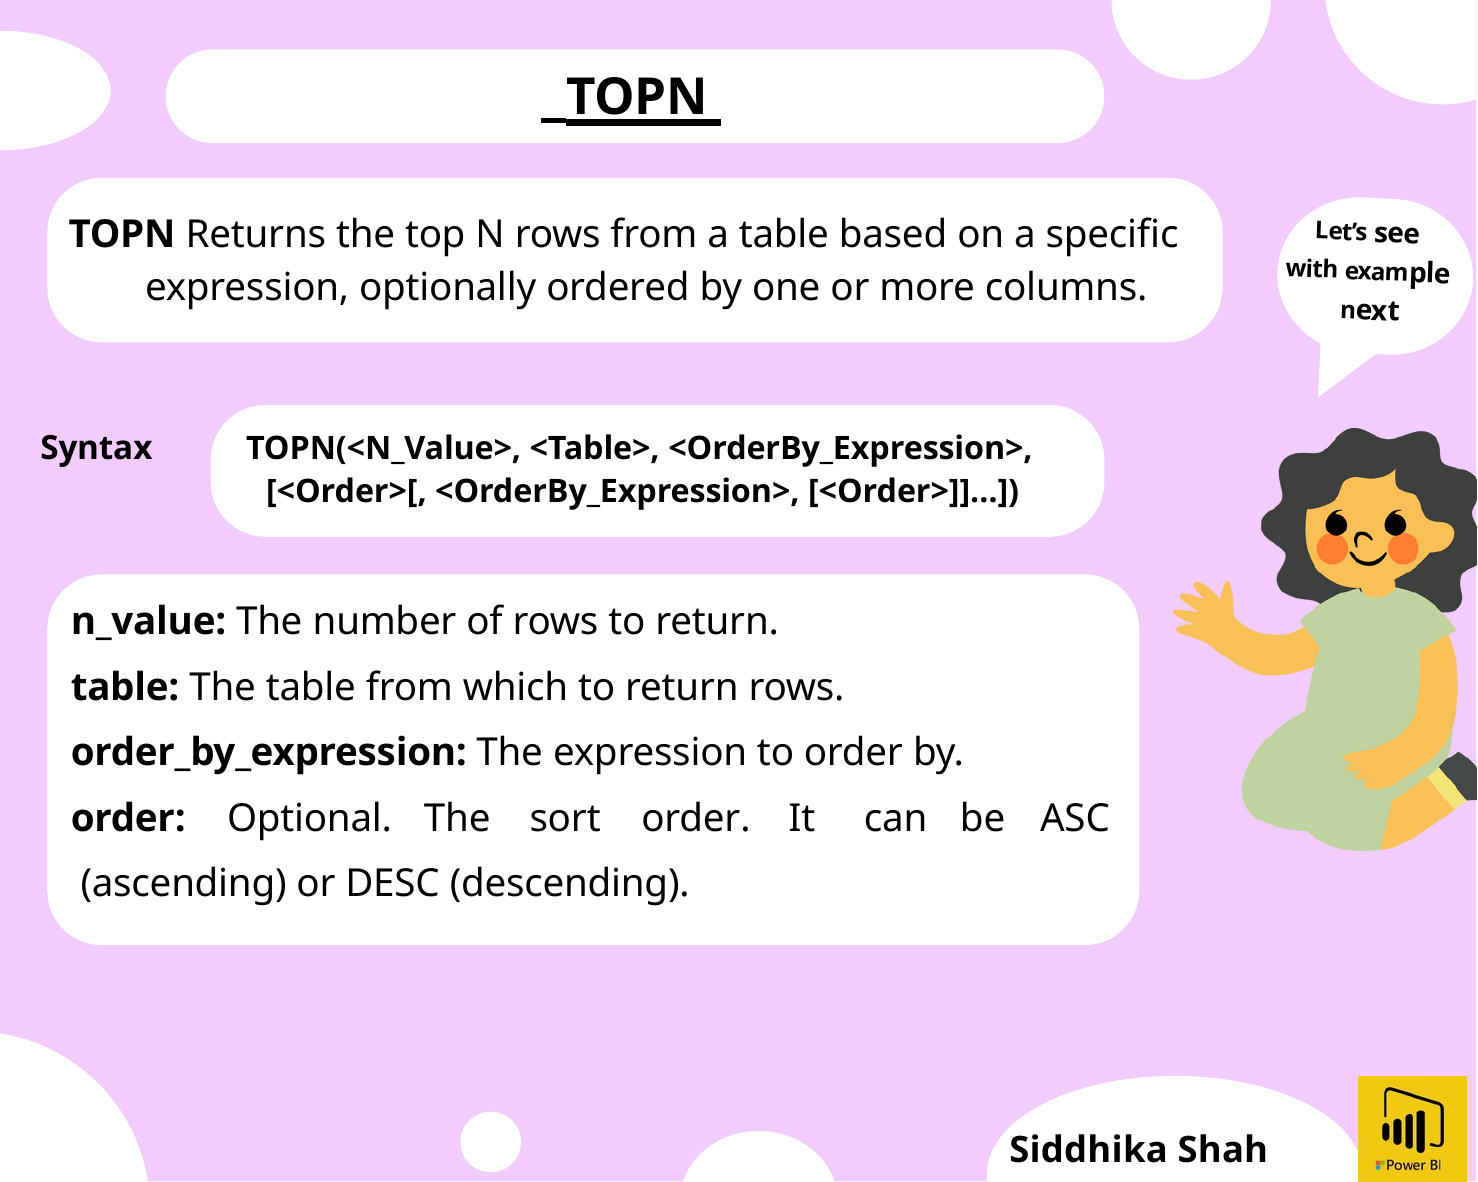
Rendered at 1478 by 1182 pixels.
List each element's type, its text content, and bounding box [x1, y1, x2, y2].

text_box TOPN(<N_Value>, <Table>, <OrderBy_Expression>, [<Order>[, <OrderBy_Expression>, [<Order>]]…]) [244, 420, 1071, 509]
text_box Let’s see [1314, 220, 1441, 253]
title TOPN [538, 62, 732, 177]
text_box [0, 1033, 148, 1182]
text_box [47, 177, 1223, 343]
text_box n_value: The number of rows to return. table: The table from which to return rows. order_by_expression: The expression to order by. order: Optional. The sort order. It can be ASC (ascending) or DESC (descending). [68, 574, 1119, 904]
picture [1173, 428, 1477, 861]
text_box next [1339, 299, 1408, 331]
text_box [1111, 0, 1272, 80]
text_box TOPN Returns the top N rows from a table based on a specific expression, optionally ordered by one or more columns. [66, 200, 1204, 308]
text_box [165, 49, 1105, 144]
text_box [986, 1075, 1467, 1182]
text_box [0, 30, 111, 151]
text_box Syntax [38, 424, 156, 467]
text_box [683, 1130, 835, 1182]
text_box [1277, 197, 1474, 398]
text_box [1325, 0, 1477, 105]
text_box [460, 1111, 522, 1173]
text_box [210, 404, 1105, 537]
text_box [47, 586, 1140, 946]
text_box with example [1285, 258, 1466, 293]
